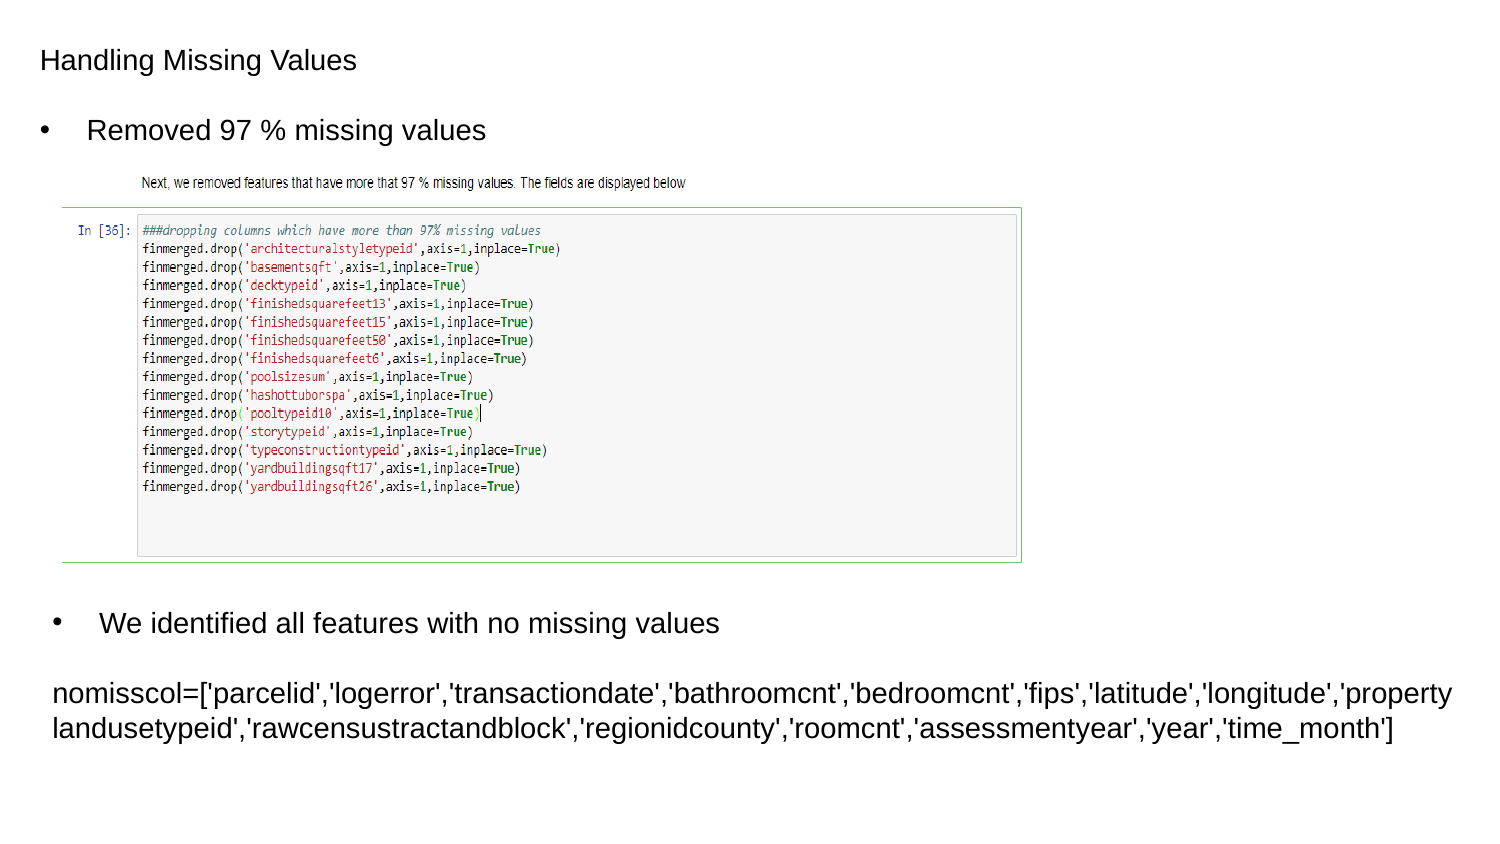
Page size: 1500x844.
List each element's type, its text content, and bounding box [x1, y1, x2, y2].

picture [62, 155, 1026, 569]
text_box Handling Missing Values Removed 97 % missing values [24, 34, 1488, 154]
text_box We identified all features with no missing values nomisscol=['parcelid','logerror','transactiondate','bathroomcnt','bedroomcnt','fips','latitude','longitude','propertylandusetypeid','rawcensustractandblock','regionidcounty','roomcnt','assessmentyear','year','time_month'] [37, 596, 1475, 752]
